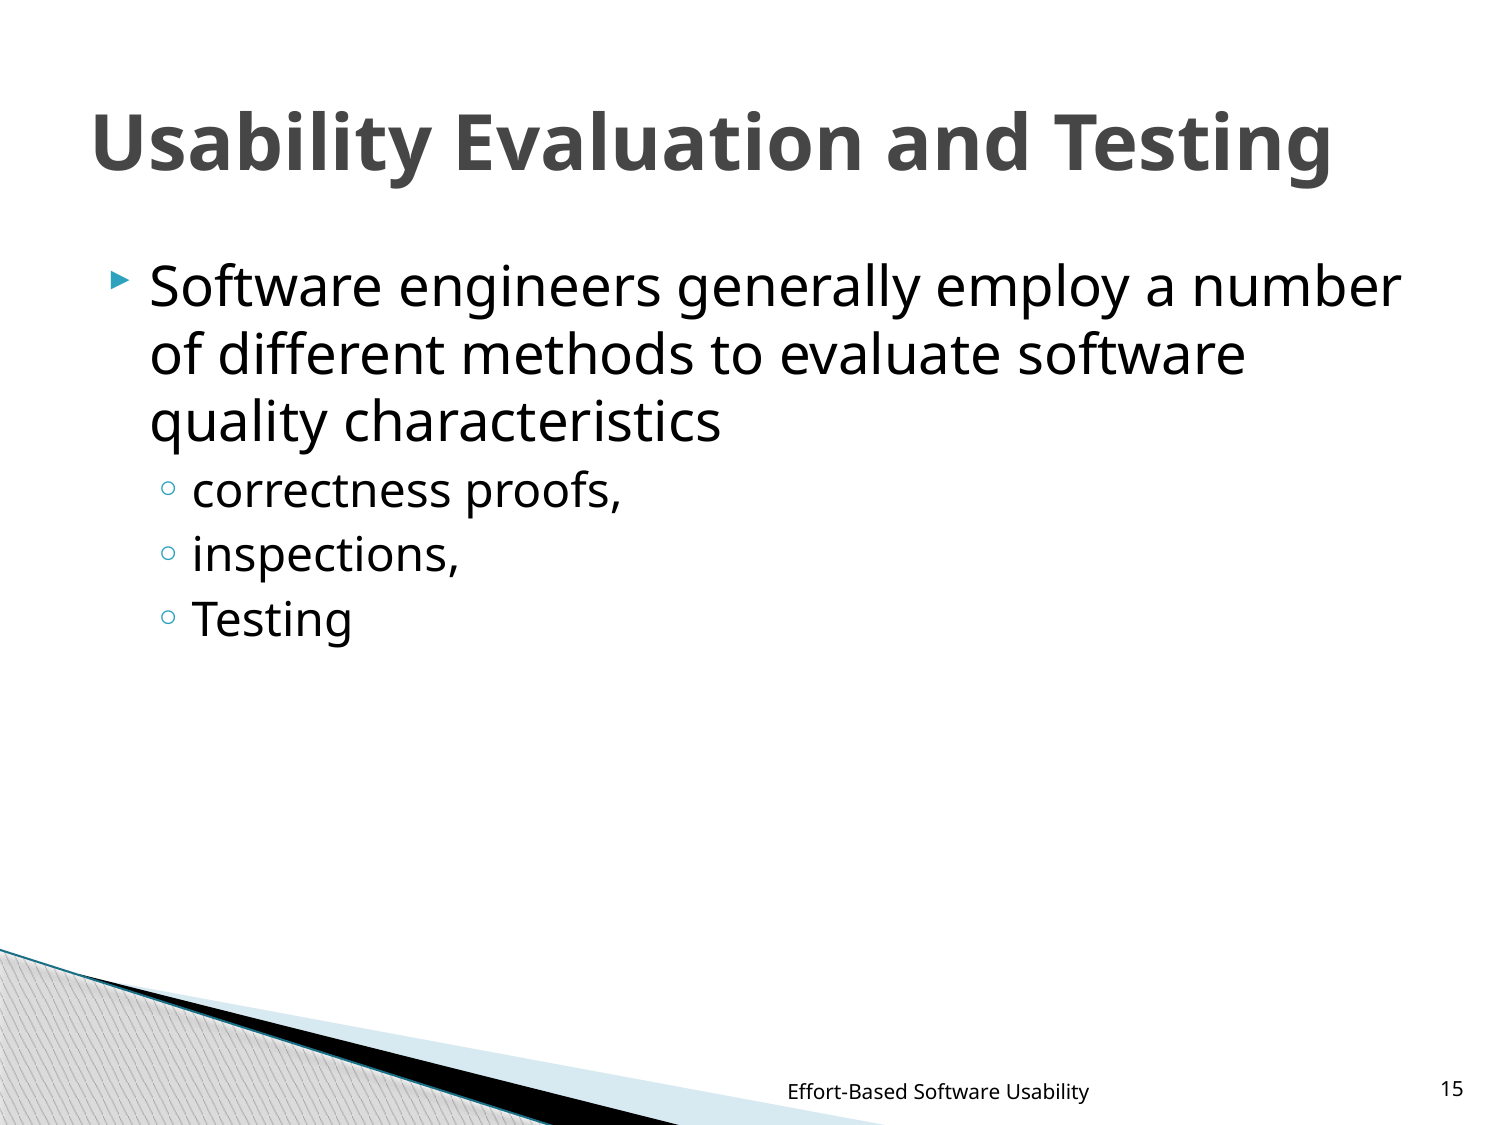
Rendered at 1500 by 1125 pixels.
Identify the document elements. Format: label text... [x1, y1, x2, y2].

list Software engineers generally employ a number of different methods to evaluate software quality characteristics correctness proofs, inspections, Testing [75, 243, 1425, 986]
footer Effort-Based Software Usability [718, 1051, 1105, 1112]
slide_number 15 [1418, 1051, 1479, 1112]
title Usability Evaluation and Testing [75, 45, 1425, 233]
